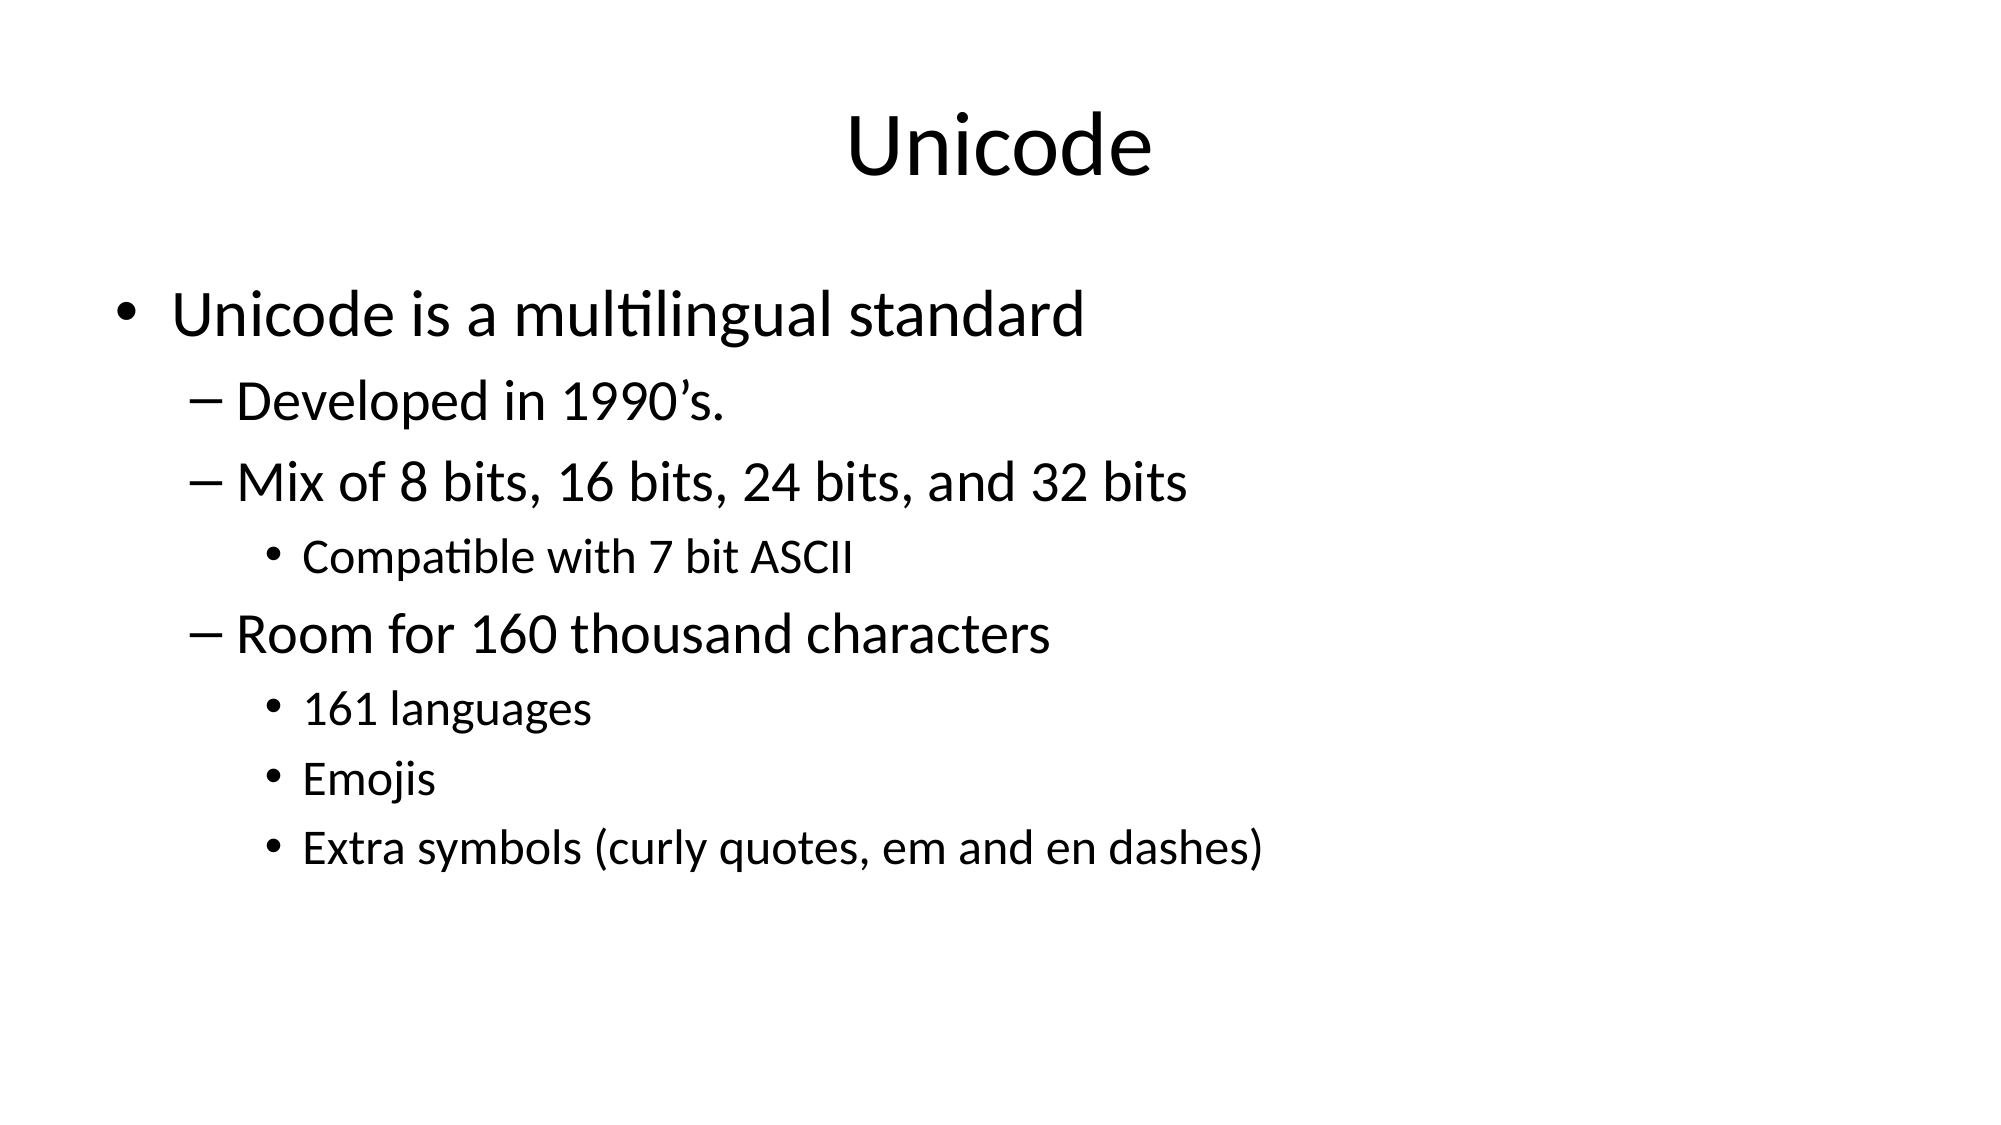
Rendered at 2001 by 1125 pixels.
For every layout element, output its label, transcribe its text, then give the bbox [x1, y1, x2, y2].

list Unicode is a multilingual standard Developed in 1990’s. Mix of 8 bits, 16 bits, 24 bits, and 32 bits Compatible with 7 bit ASCII Room for 160 thousand characters 161 languages Emojis Extra symbols (curly quotes, em and en dashes) [99, 262, 1900, 1005]
title Unicode [99, 45, 1900, 233]
